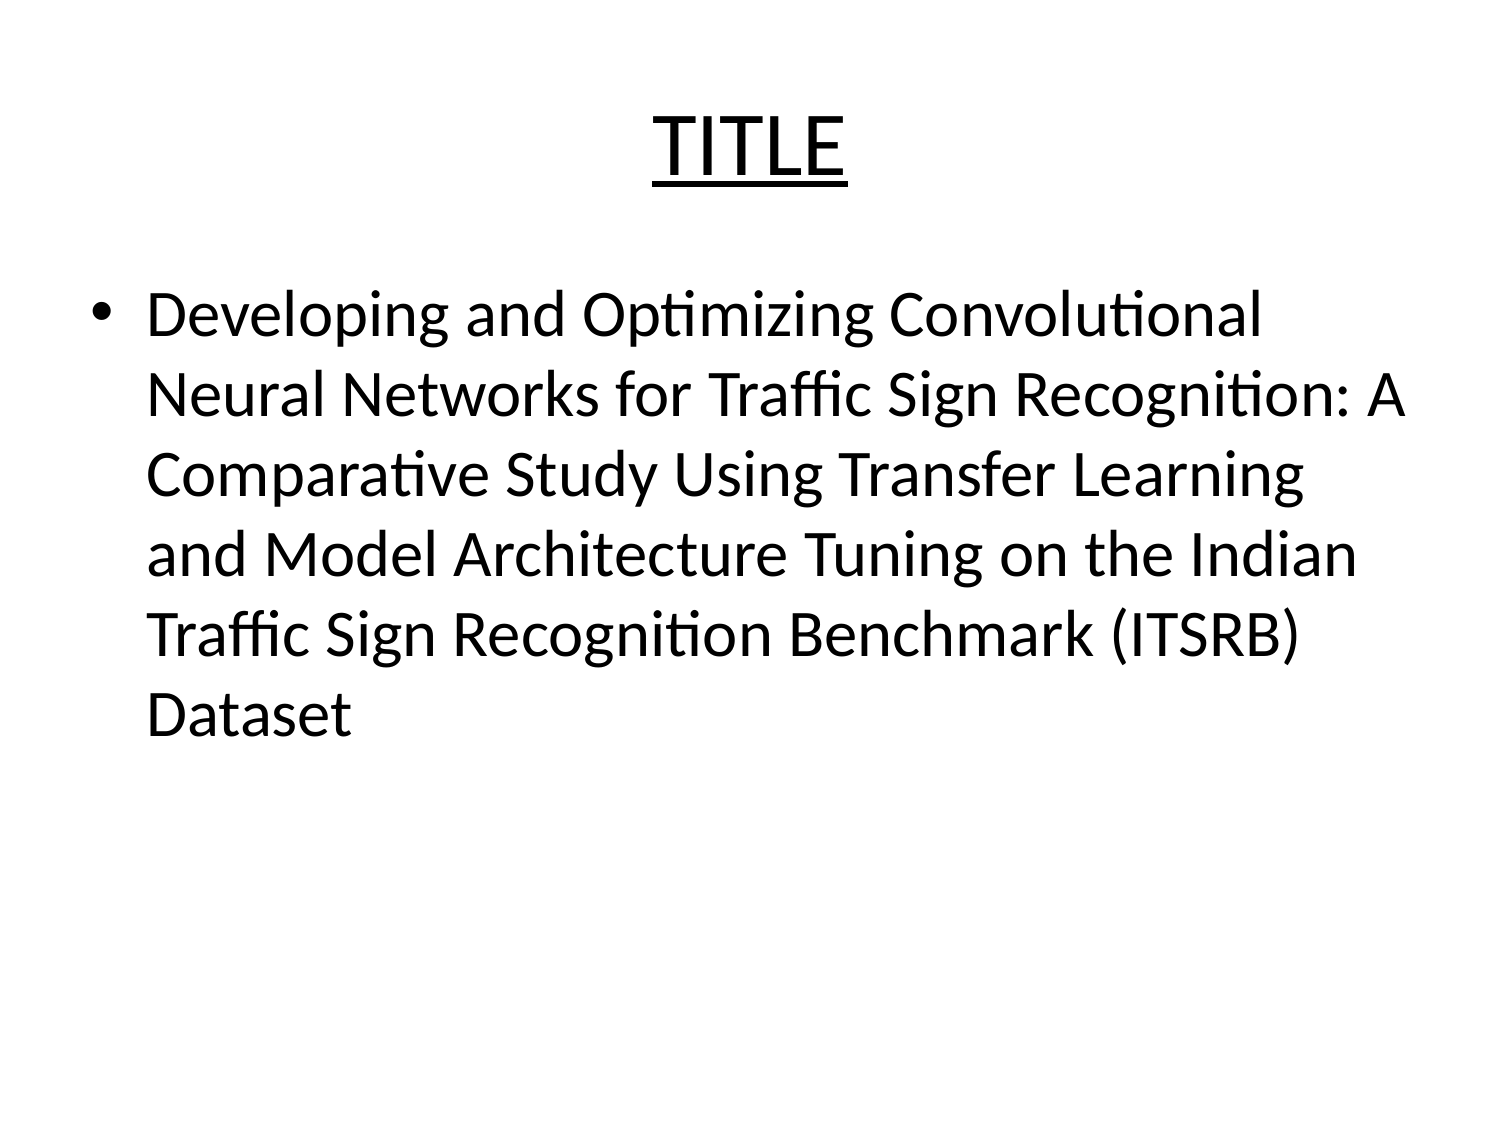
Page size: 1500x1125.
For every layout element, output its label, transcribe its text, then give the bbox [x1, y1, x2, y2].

list Developing and Optimizing Convolutional Neural Networks for Traffic Sign Recognition: A Comparative Study Using Transfer Learning and Model Architecture Tuning on the Indian Traffic Sign Recognition Benchmark (ITSRB) Dataset [75, 262, 1425, 1005]
title TITLE [75, 45, 1425, 233]
